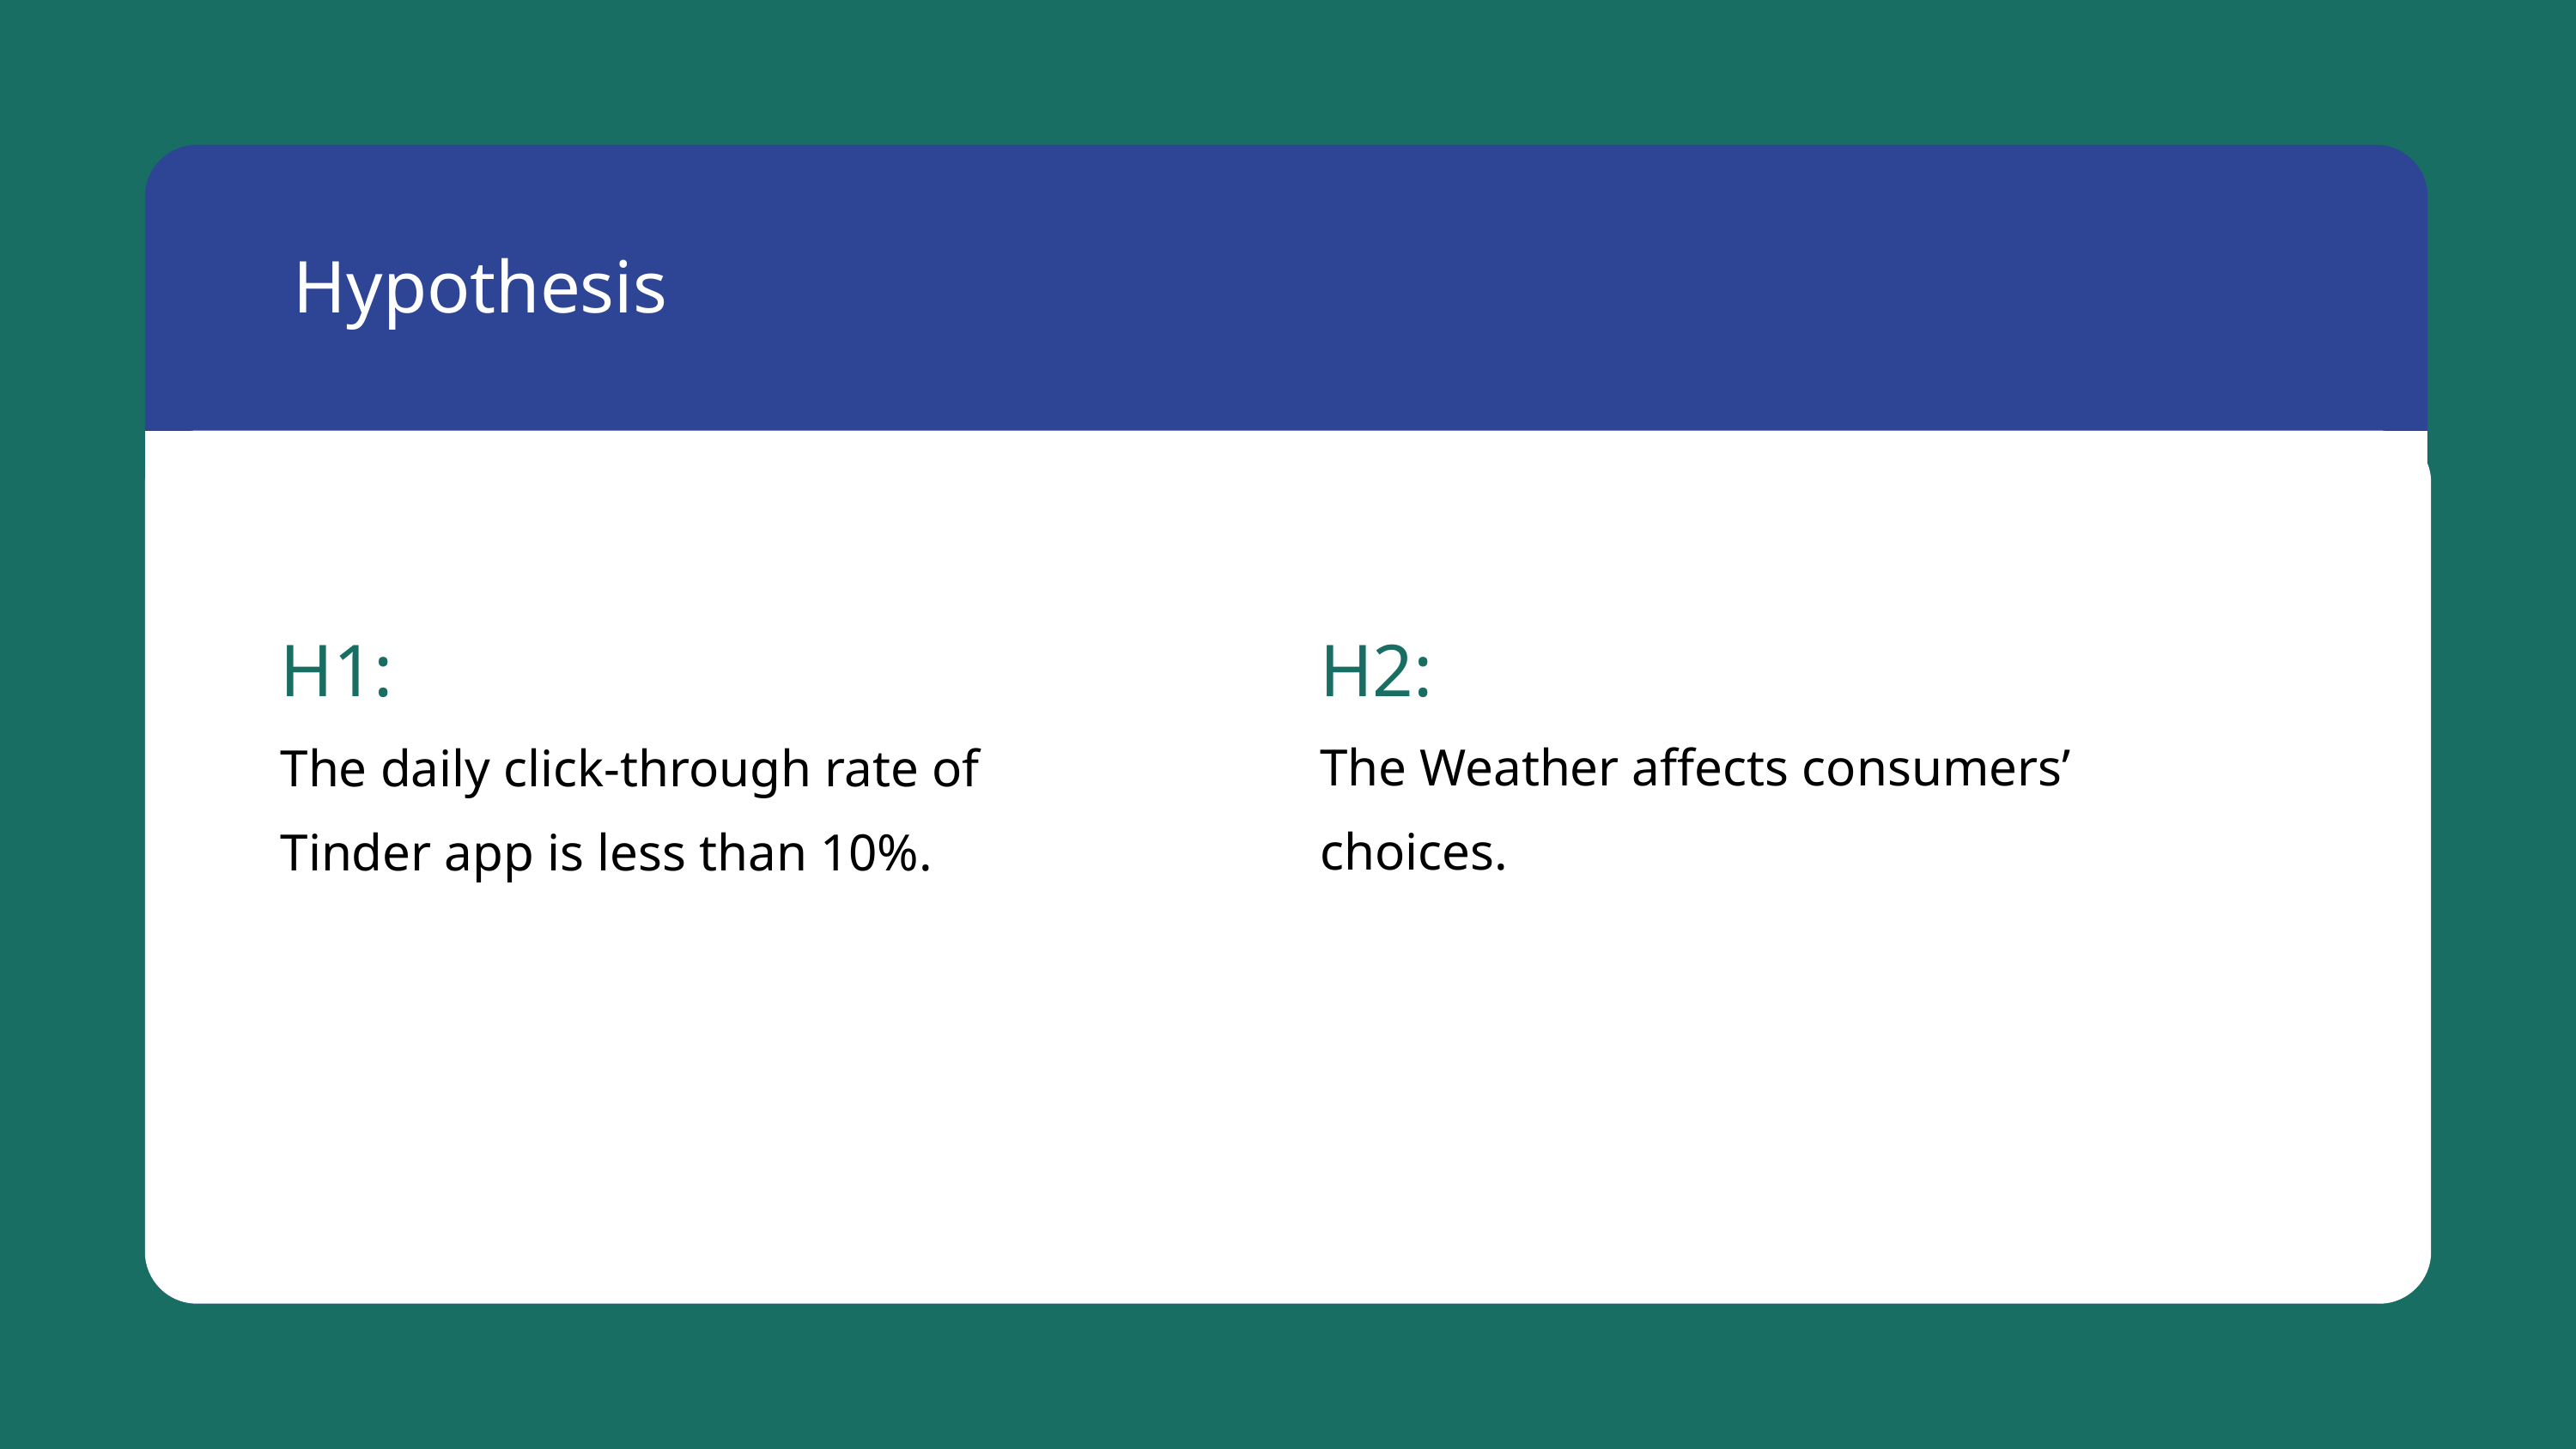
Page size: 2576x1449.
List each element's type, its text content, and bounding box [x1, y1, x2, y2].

text_box [144, 144, 2428, 429]
text_box Hypothesis [280, 228, 2432, 341]
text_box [280, 611, 1137, 859]
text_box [144, 430, 2432, 1304]
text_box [1319, 611, 2197, 859]
